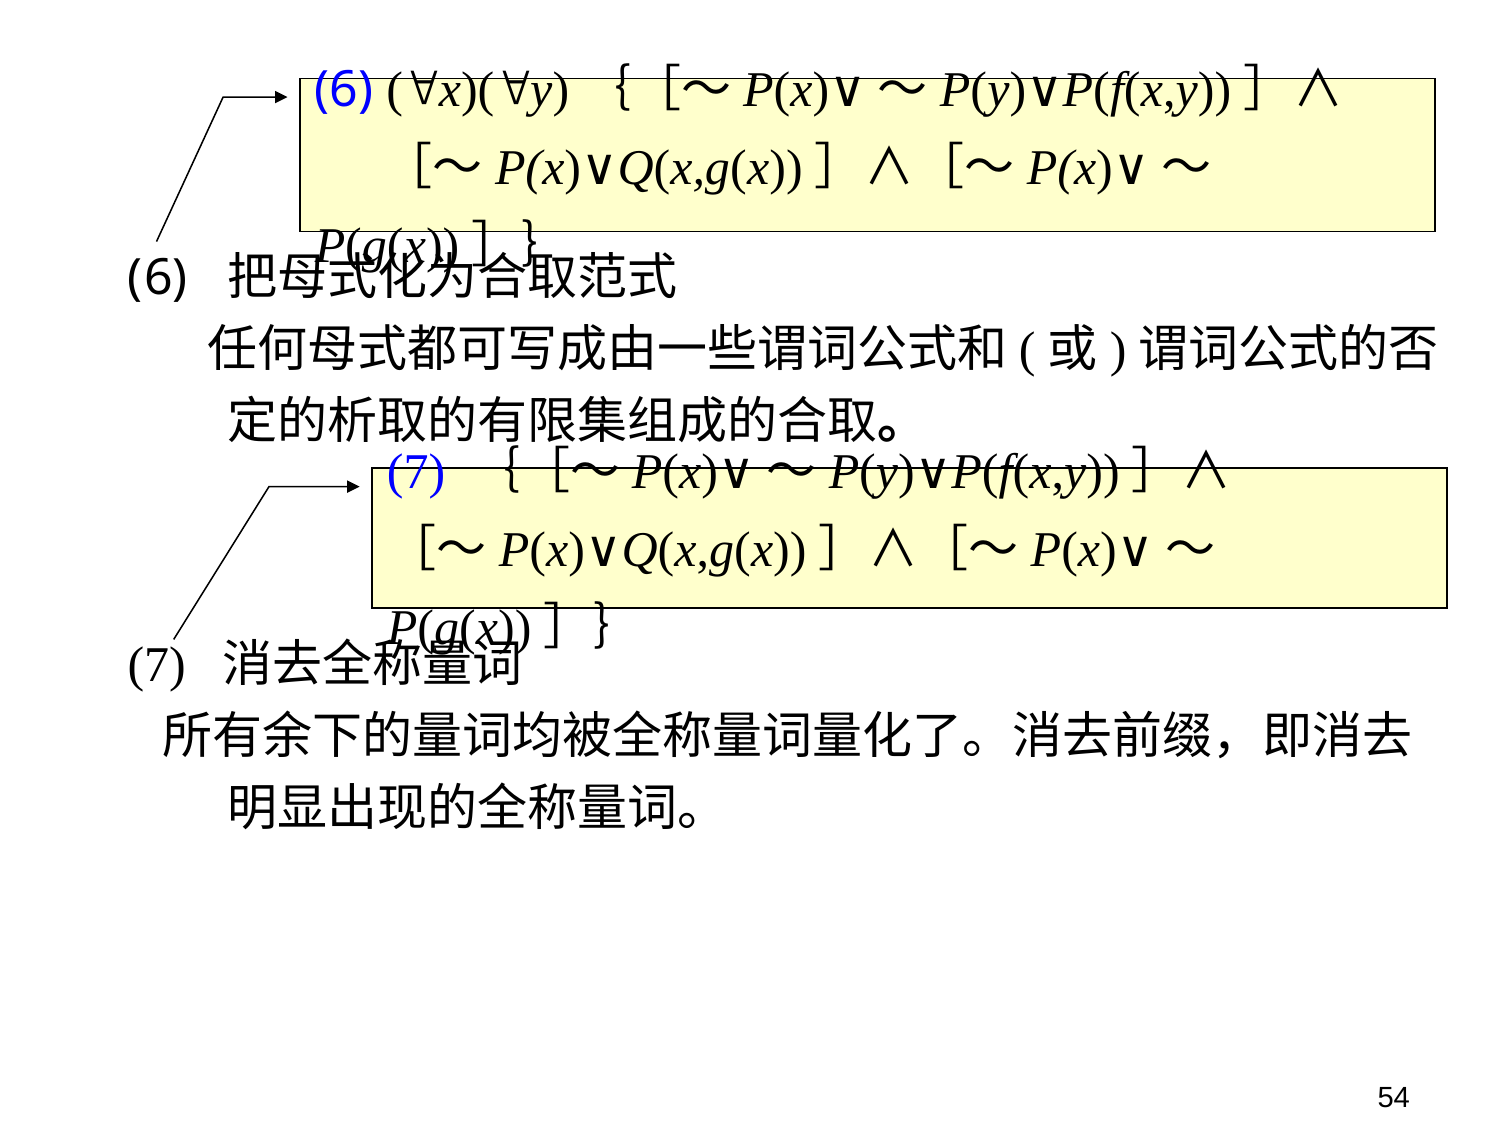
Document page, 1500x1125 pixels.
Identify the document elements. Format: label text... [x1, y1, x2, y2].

text_box (6) (x)(y)｛［～P(x)∨～P(y)∨P(f(x,y))］∧ ［～P(x)∨Q(x,g(x))］∧［～P(x)∨～P(g(x))］｝ [299, 78, 1436, 232]
slide_number 54 [891, 1070, 1426, 1106]
text_box (7) ｛［～P(x)∨～P(y)∨P(f(x,y))］∧ ［～P(x)∨Q(x,g(x))］∧［～P(x)∨～P(g(x))］｝ [372, 467, 1447, 608]
text_box (7) ｛［～P(x)∨～P(y)∨P(f(x,y))］∧ ［～P(x)∨Q(x,g(x))］∧［～P(x)∨～P(g(x))］｝ [173, 480, 360, 640]
text_box (6) (x)(y)｛［～P(x)∨～P(y)∨P(f(x,y))］∧ ［～P(x)∨Q(x,g(x))］∧［～P(x)∨～P(g(x))］｝ [156, 90, 288, 242]
list 把母式化为合取范式 任何母式都可写成由一些谓词公式和(或)谓词公式的否定的析取的有限集组成的合取。 (7) 消去全称量词 所有余下的量词均被全称量词量化了。消去前缀，即消去明显出现的全称量词。 [112, 224, 1476, 1001]
